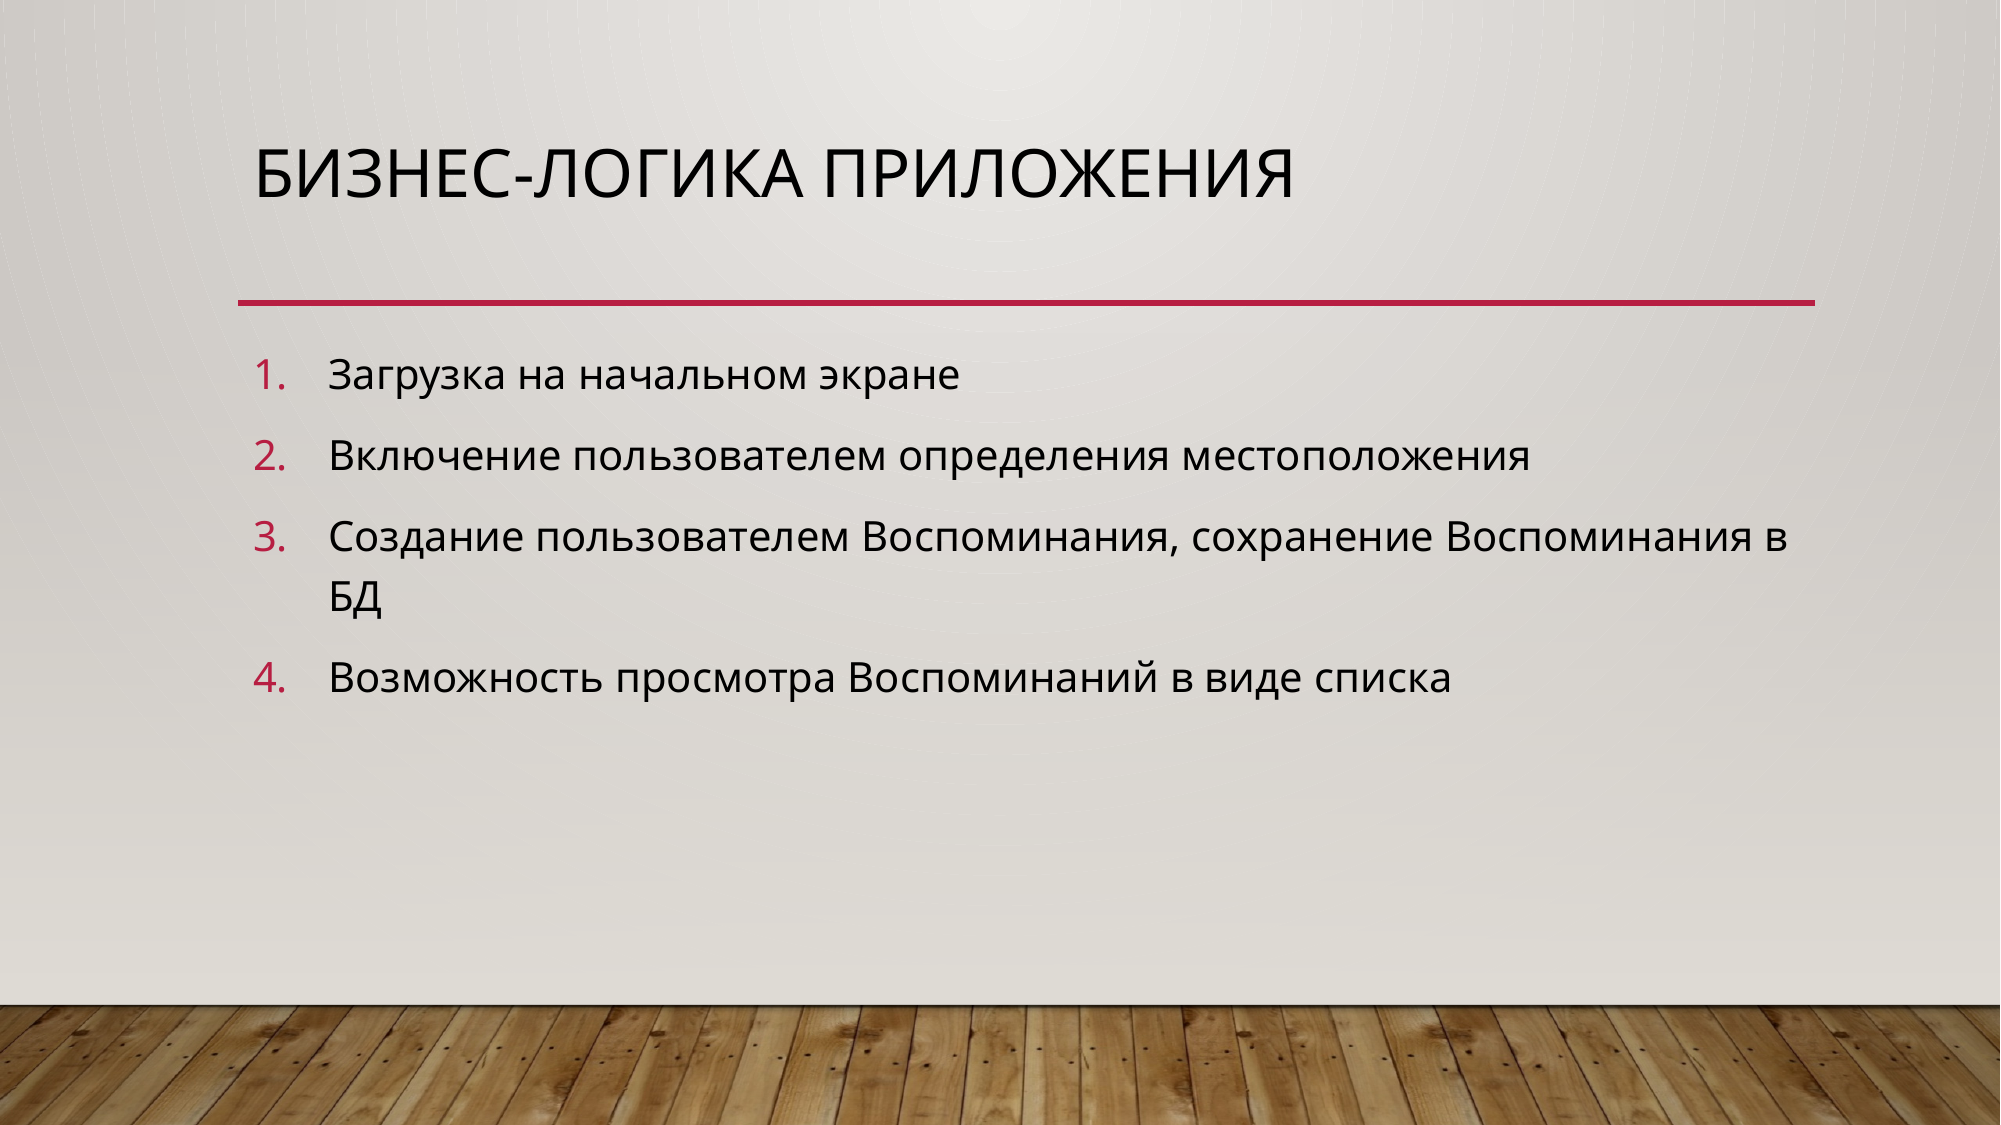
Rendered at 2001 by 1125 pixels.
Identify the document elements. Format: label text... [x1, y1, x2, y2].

list Загрузка на начальном экране Включение пользователем определения местоположения Создание пользователем Воспоминания, сохранение Воспоминания в БД Возможность просмотра Воспоминаний в виде списка [238, 330, 1814, 897]
picture [0, 1005, 2000, 1125]
title Бизнес-логика приложения [238, 131, 1814, 305]
